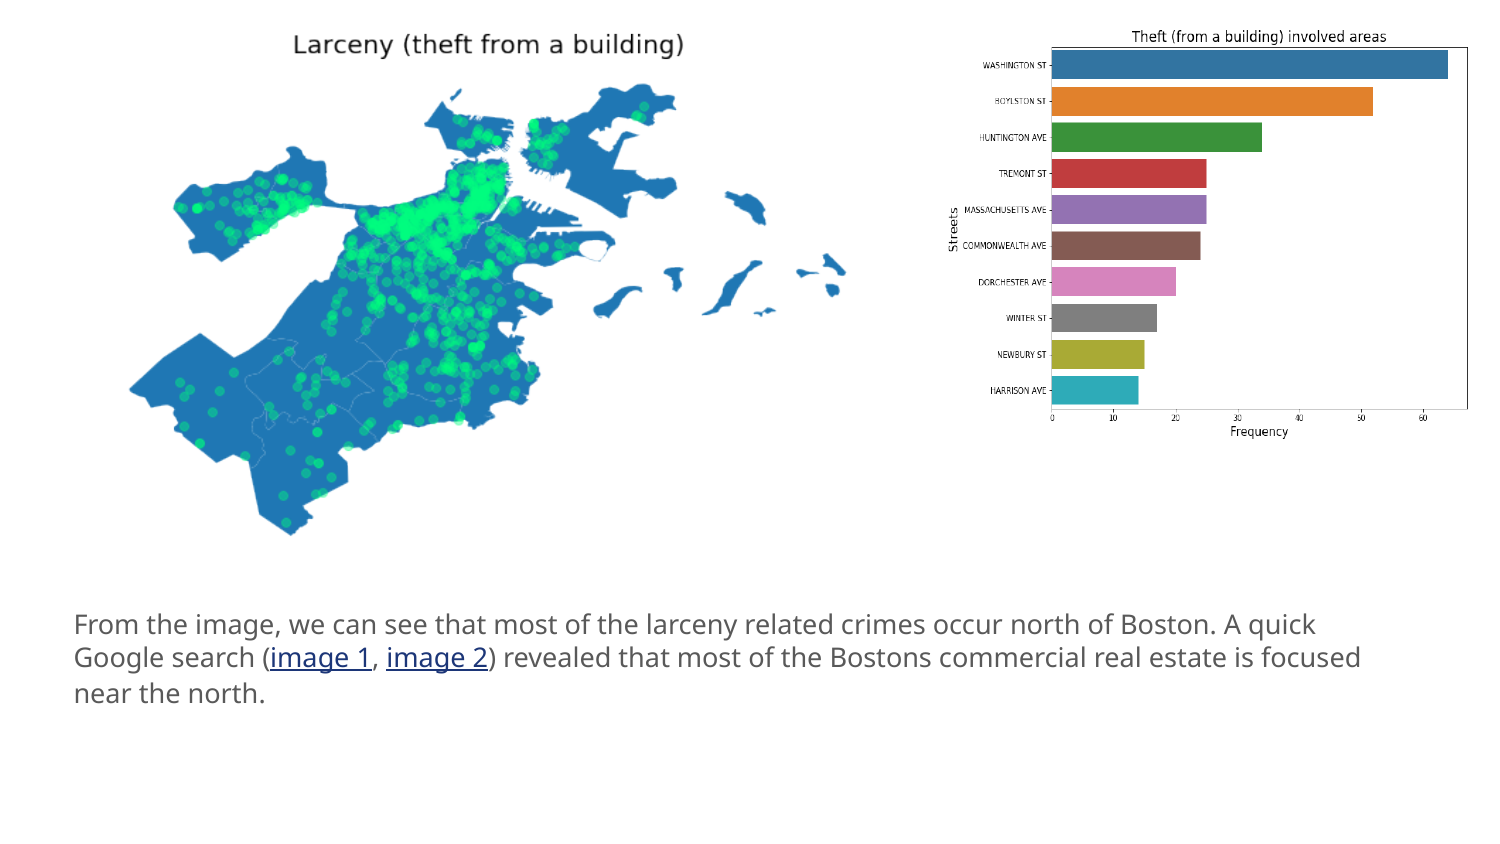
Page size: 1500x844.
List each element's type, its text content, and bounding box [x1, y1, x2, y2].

text_box From the image, we can see that most of the larceny related crimes occur north of Boston. A quick Google search (image 1, image 2) revealed that most of the Bostons commercial real estate is focused near the north. [58, 592, 1422, 788]
picture [24, 24, 897, 593]
picture [943, 24, 1476, 444]
